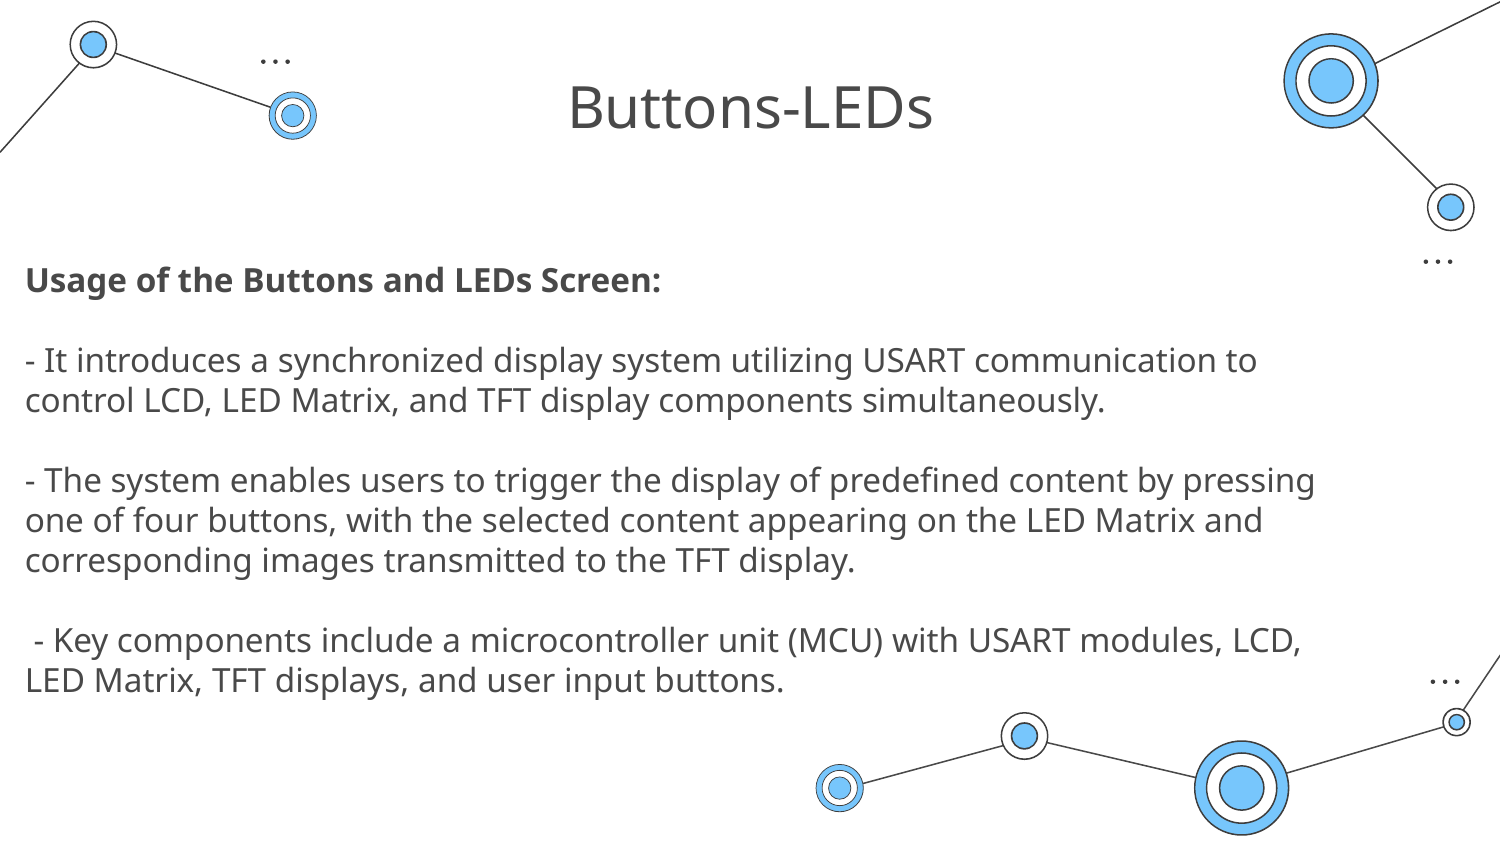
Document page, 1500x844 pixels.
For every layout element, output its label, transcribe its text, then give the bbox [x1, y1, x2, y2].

title Buttons-LEDs [208, 55, 1293, 146]
subtitle Usage of the Buttons and LEDs Screen: - It introduces a synchronized display system utilizing USART communication to control LCD, LED Matrix, and TFT display components simultaneously. - The system enables users to trigger the display of predefined content by pressing one of four buttons, with the selected content appearing on the LED Matrix and corresponding images transmitted to the TFT display. - Key components include a microcontroller unit (MCU) with USART modules, LCD, LED Matrix, TFT displays, and user input buttons. [9, 244, 1353, 681]
